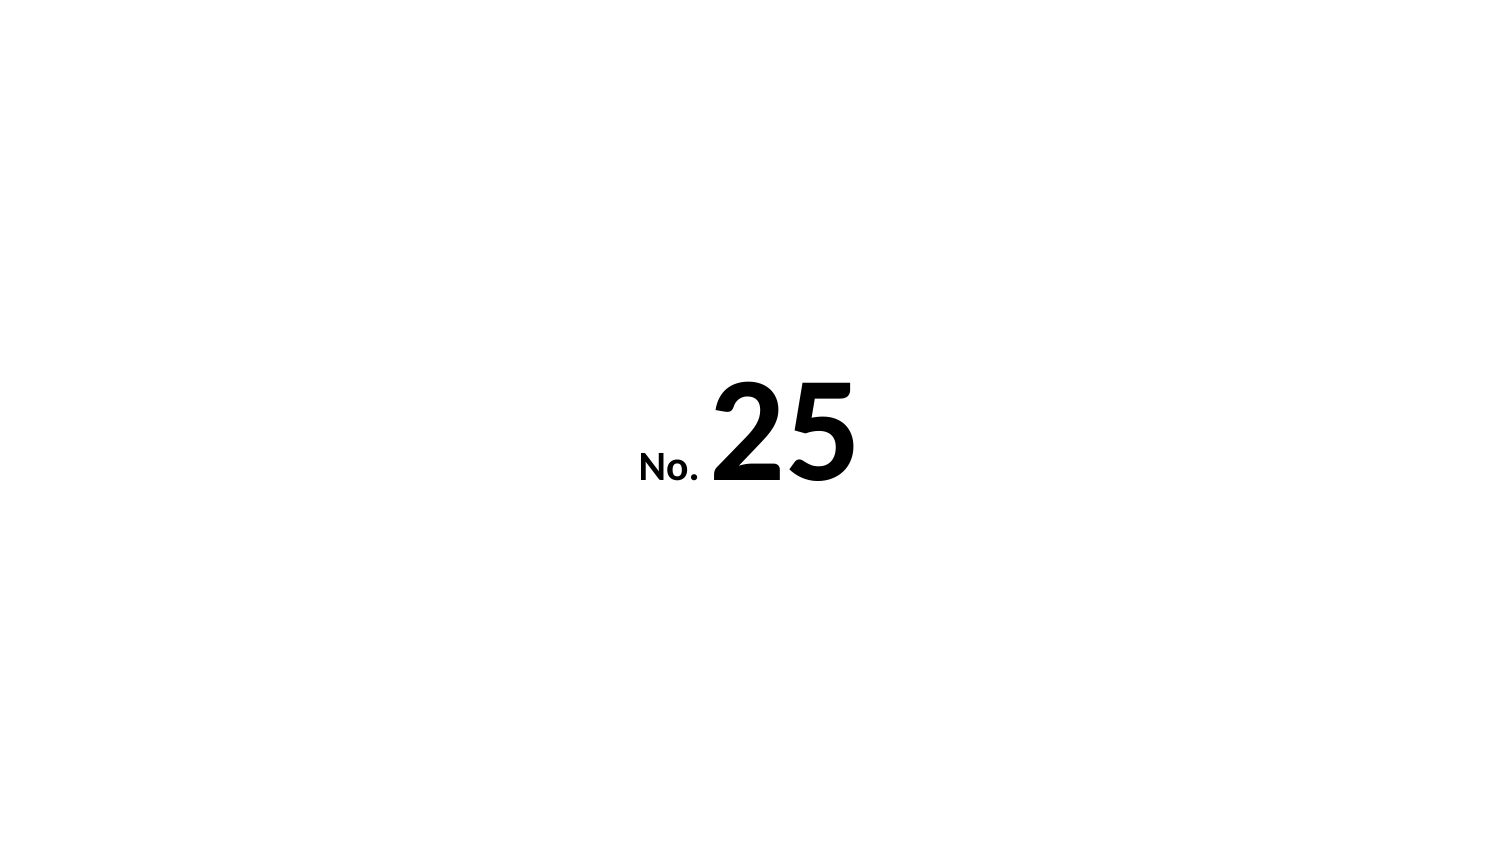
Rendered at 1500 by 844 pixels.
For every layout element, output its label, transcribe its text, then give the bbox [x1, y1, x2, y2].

text_box No. 25 [623, 323, 877, 519]
